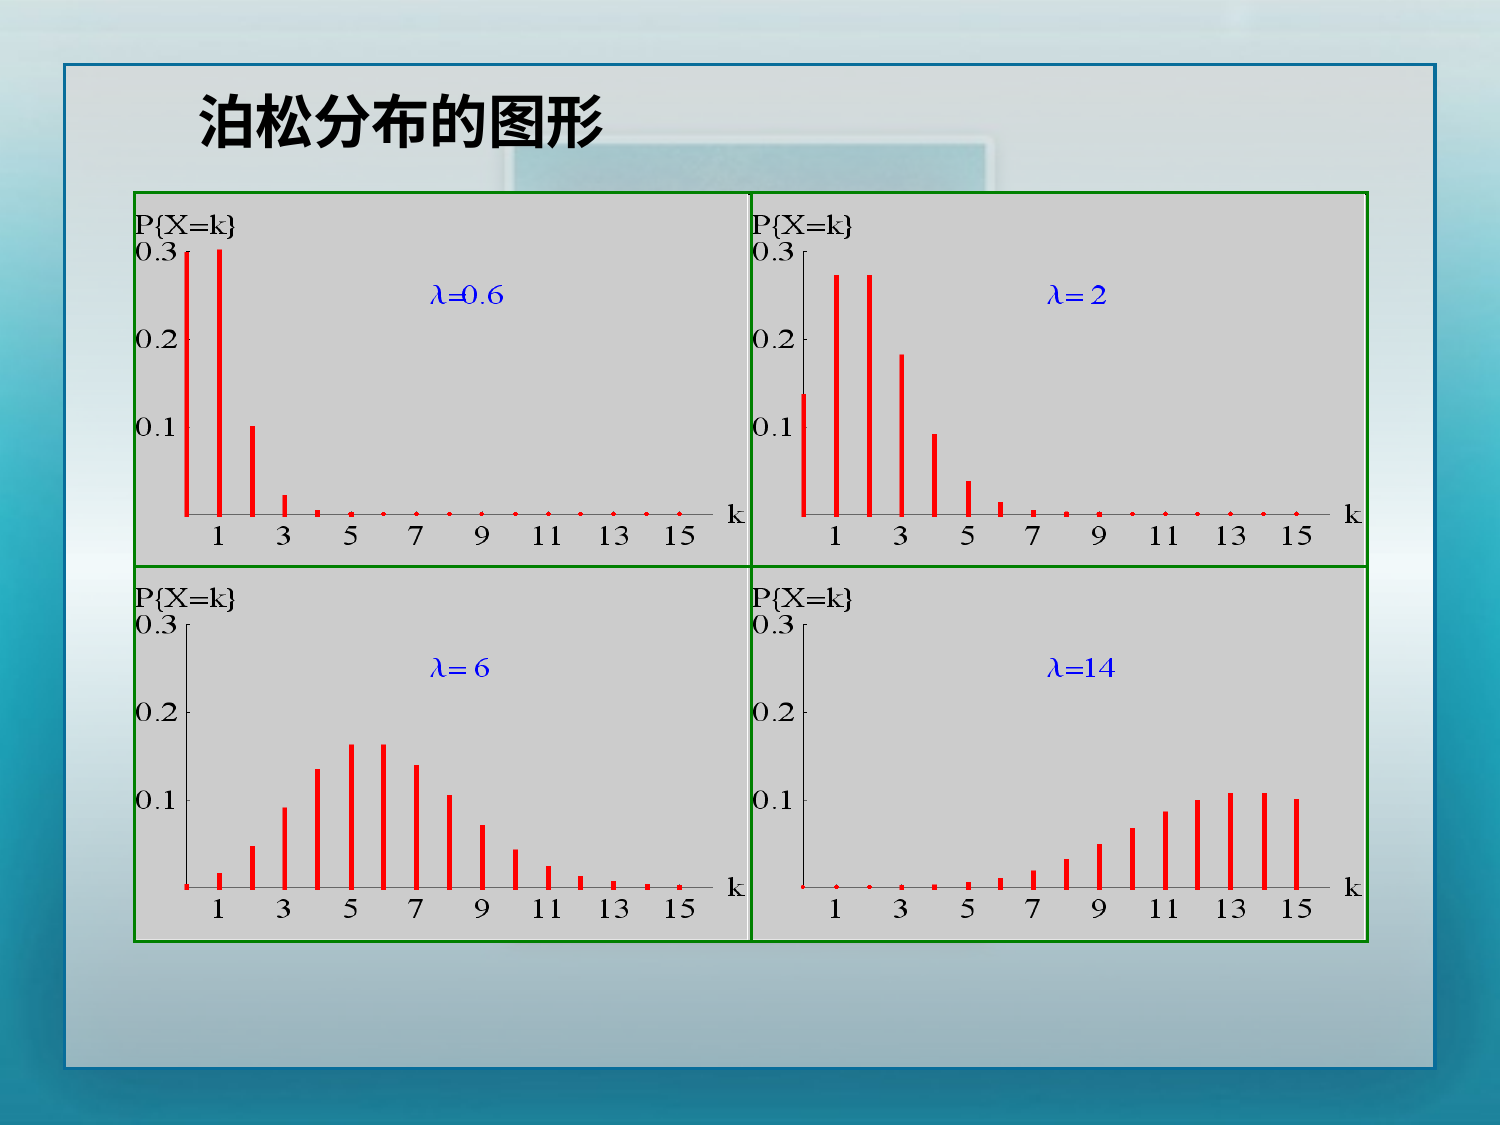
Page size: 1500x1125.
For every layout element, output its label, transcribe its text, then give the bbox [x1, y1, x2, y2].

text_box 泊松分布的图形 [182, 78, 717, 163]
picture [0, 0, 1500, 1125]
